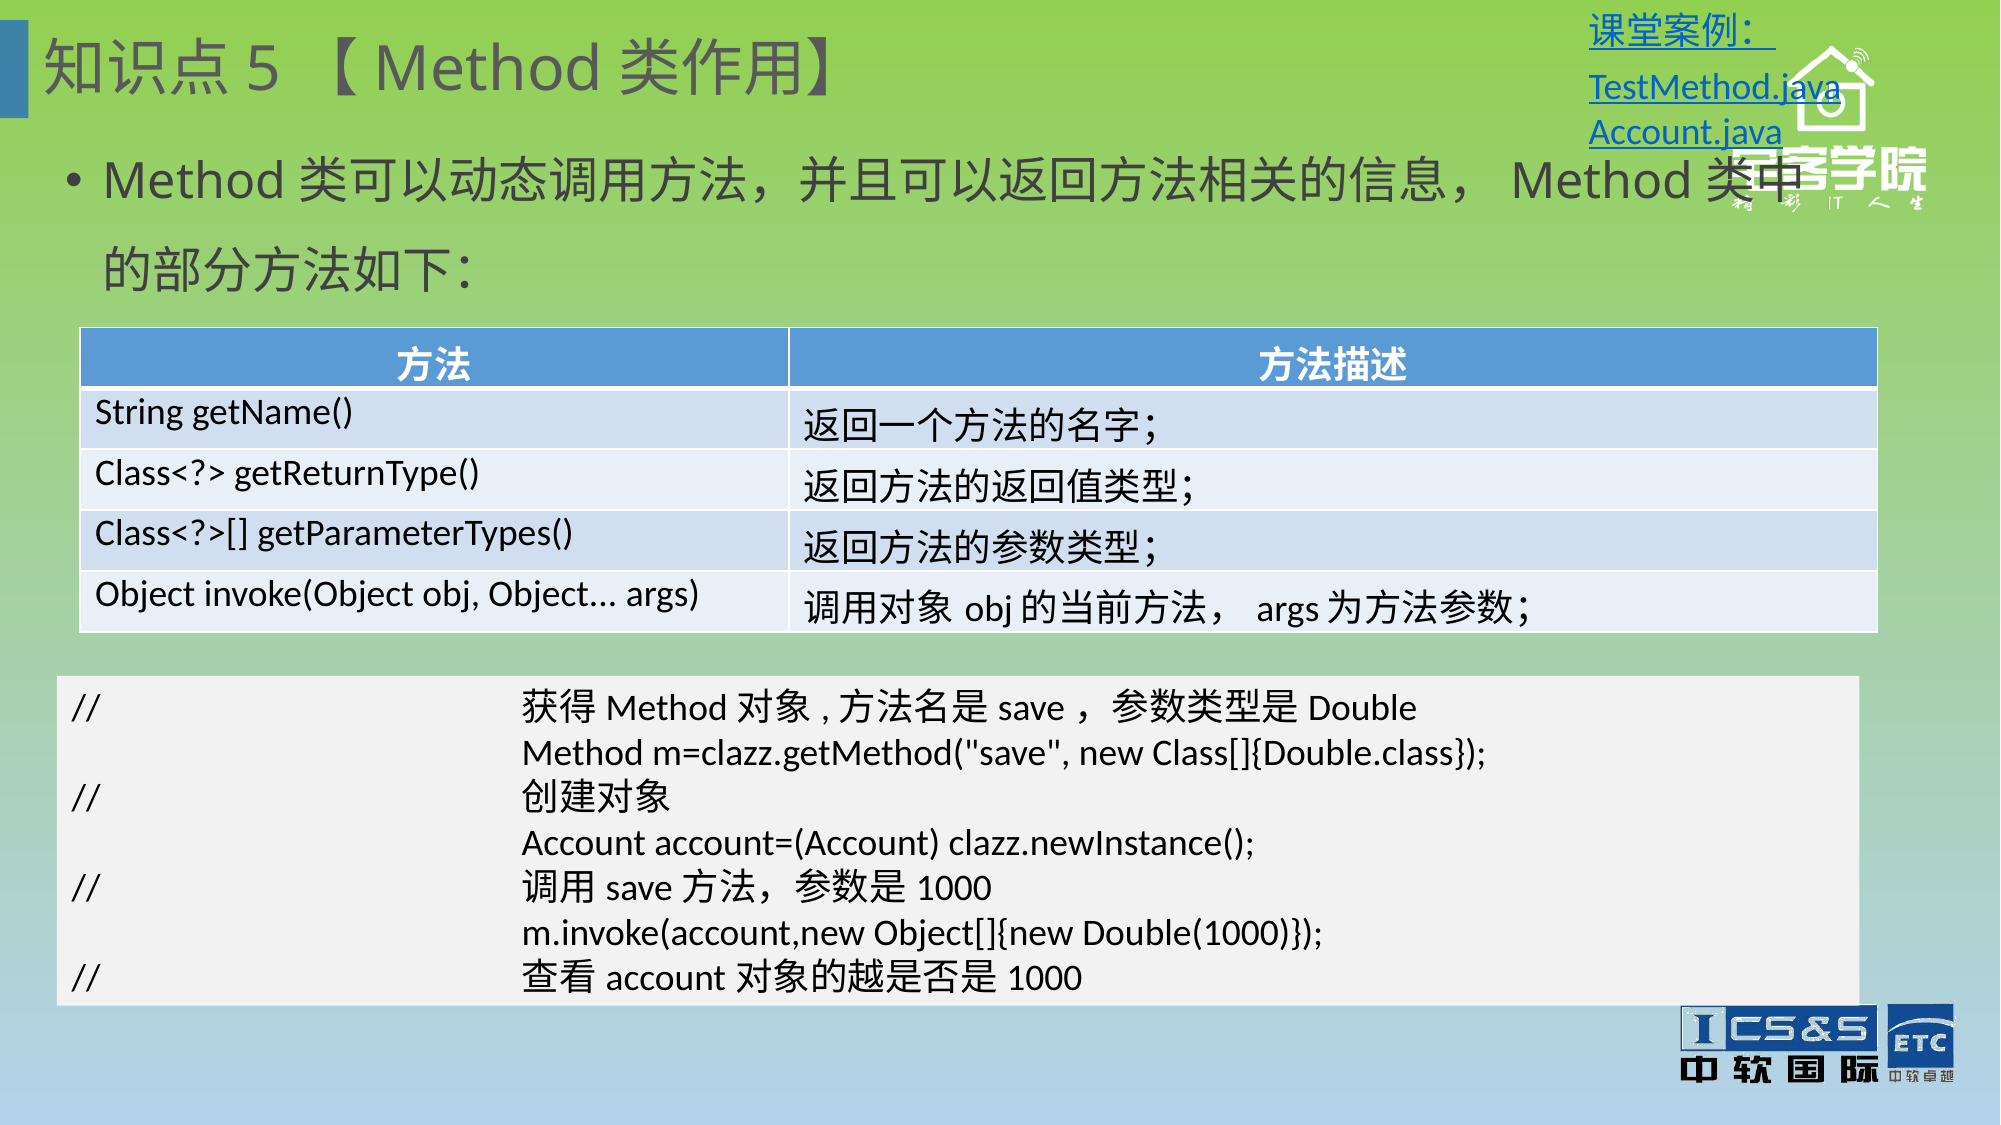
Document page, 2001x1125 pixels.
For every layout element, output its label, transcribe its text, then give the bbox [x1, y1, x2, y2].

text_box 知识点5【Method类作用】 [28, 0, 1573, 140]
table_header 方法 [81, 328, 788, 386]
table_cell 调用对象obj的当前方法，args为方法参数； [790, 572, 1877, 631]
table_header 方法描述 [790, 328, 1877, 386]
picture [1669, 994, 1963, 1093]
list Method类可以动态调用方法，并且可以返回方法相关的信息，Method类中的部分方法如下： [50, 140, 1858, 533]
text_box // 获得Method对象,方法名是save，参数类型是Double Method m=clazz.getMethod("save", new Class[]{Double.class}); // 创建对象 Account account=(Account) clazz.newInstance(); // 调用save方法，参数是1000 m.invoke(account,new Object[]{new Double(1000)}); // 查看account对象的越是否是1000 [56, 675, 1860, 1006]
table_cell 返回方法的返回值类型； [790, 450, 1877, 509]
text_box 课堂案例：TestMethod.java Account.java [1573, 0, 1916, 159]
table_cell Object invoke(Object obj, Object... args) [81, 572, 788, 631]
table_cell Class<?>[] getParameterTypes() [81, 511, 788, 570]
table_cell Class<?> getReturnType() [81, 450, 788, 509]
table_cell 返回方法的参数类型； [790, 511, 1877, 570]
picture [1858, 26, 1930, 230]
text_box 知识点5【Method类作用】 [1916, 0, 1927, 140]
table_cell String getName() [81, 391, 788, 448]
table_cell 返回一个方法的名字； [790, 391, 1877, 448]
